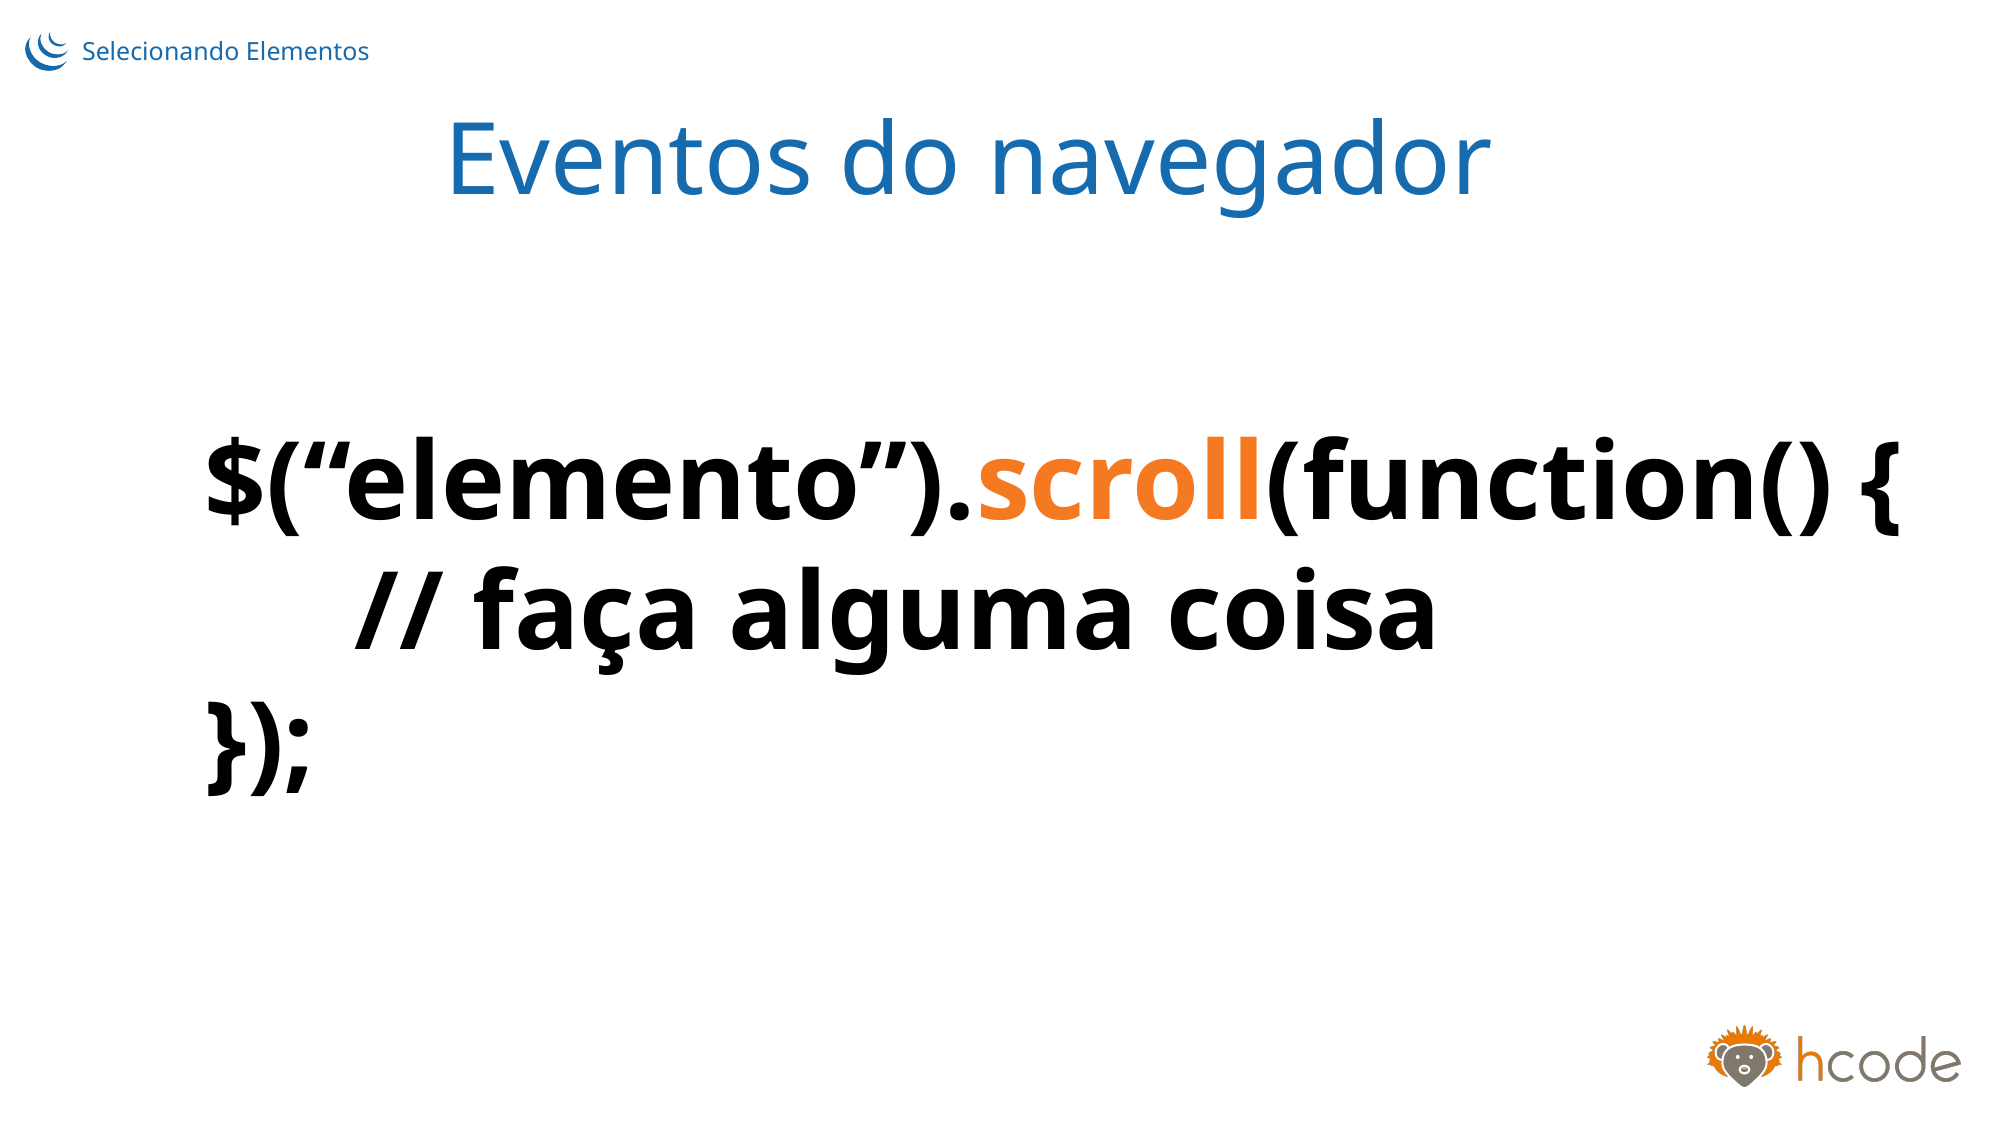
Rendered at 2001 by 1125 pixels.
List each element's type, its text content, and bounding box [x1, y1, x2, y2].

text_box Eventos do navegador [119, 70, 1819, 238]
text_box $(“elemento”).scroll(function() { // faça alguma coisa }); [39, 343, 1961, 870]
text_box Selecionando Elementos [67, 20, 1445, 84]
picture [1707, 1025, 1962, 1087]
picture [25, 32, 68, 72]
